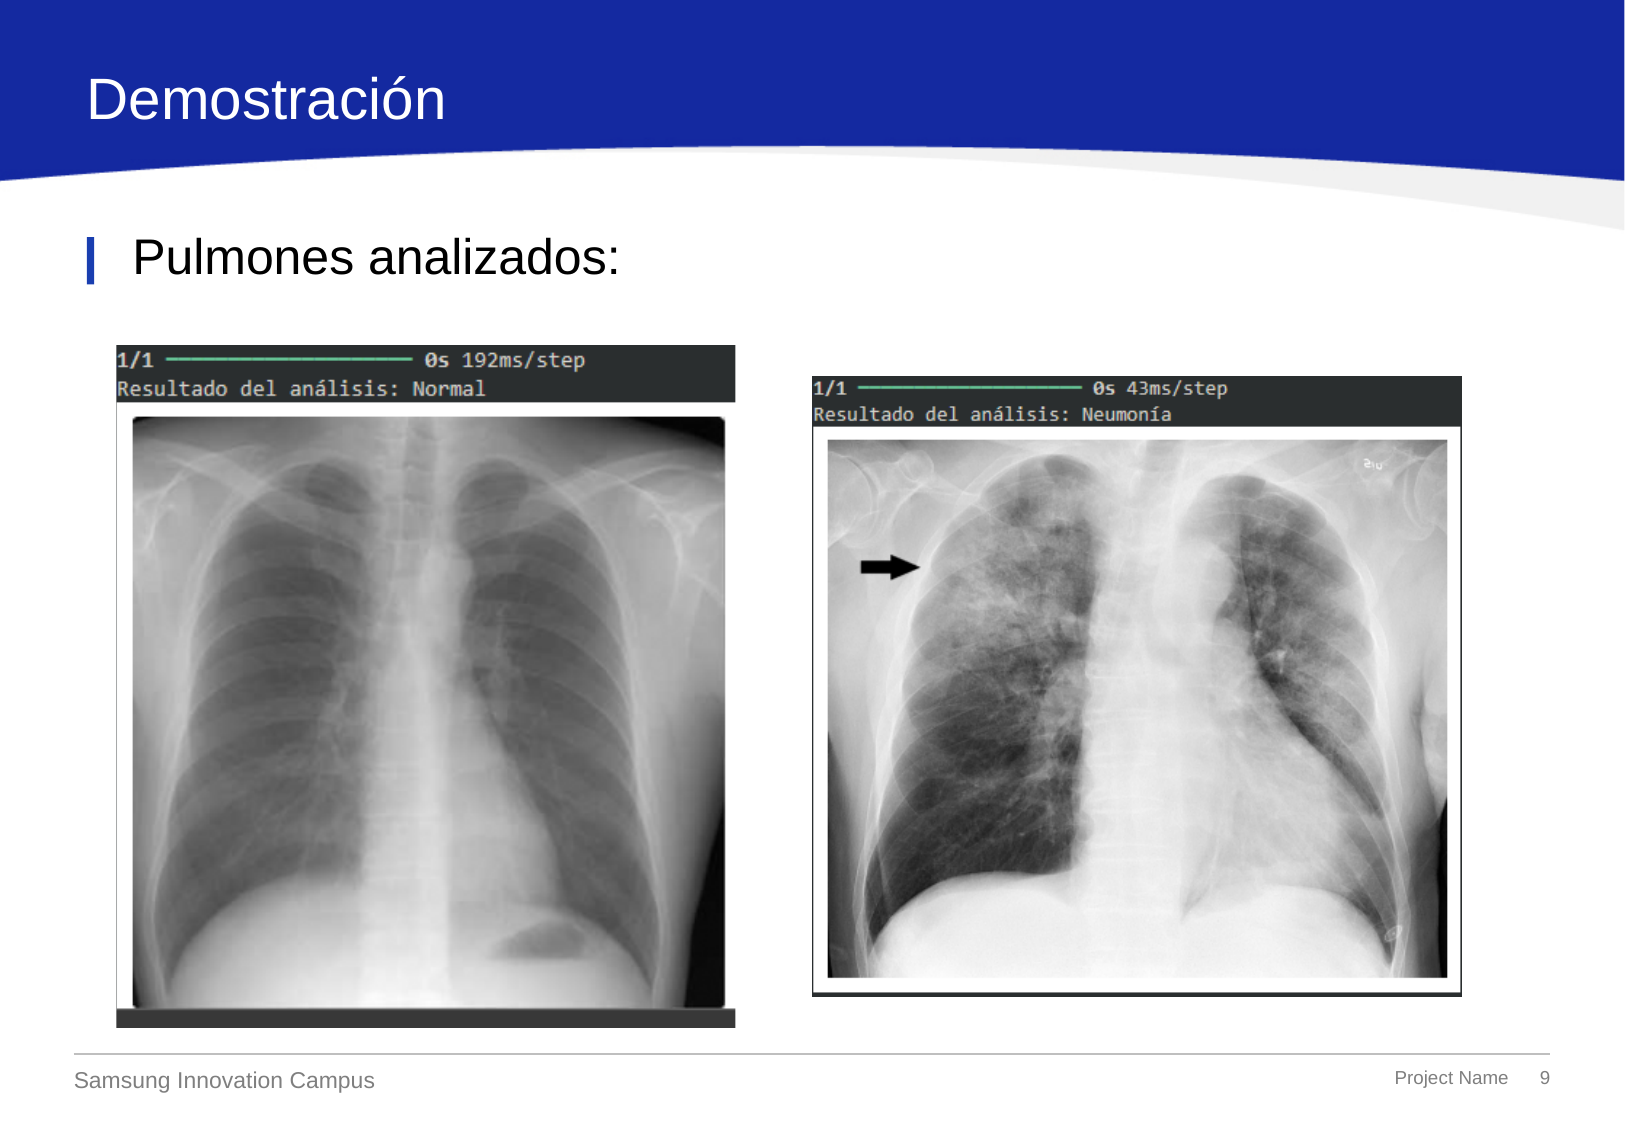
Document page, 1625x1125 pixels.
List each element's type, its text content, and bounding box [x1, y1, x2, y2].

picture [0, 0, 1625, 1125]
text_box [86, 223, 1276, 346]
text_box Demostración [86, 60, 851, 131]
